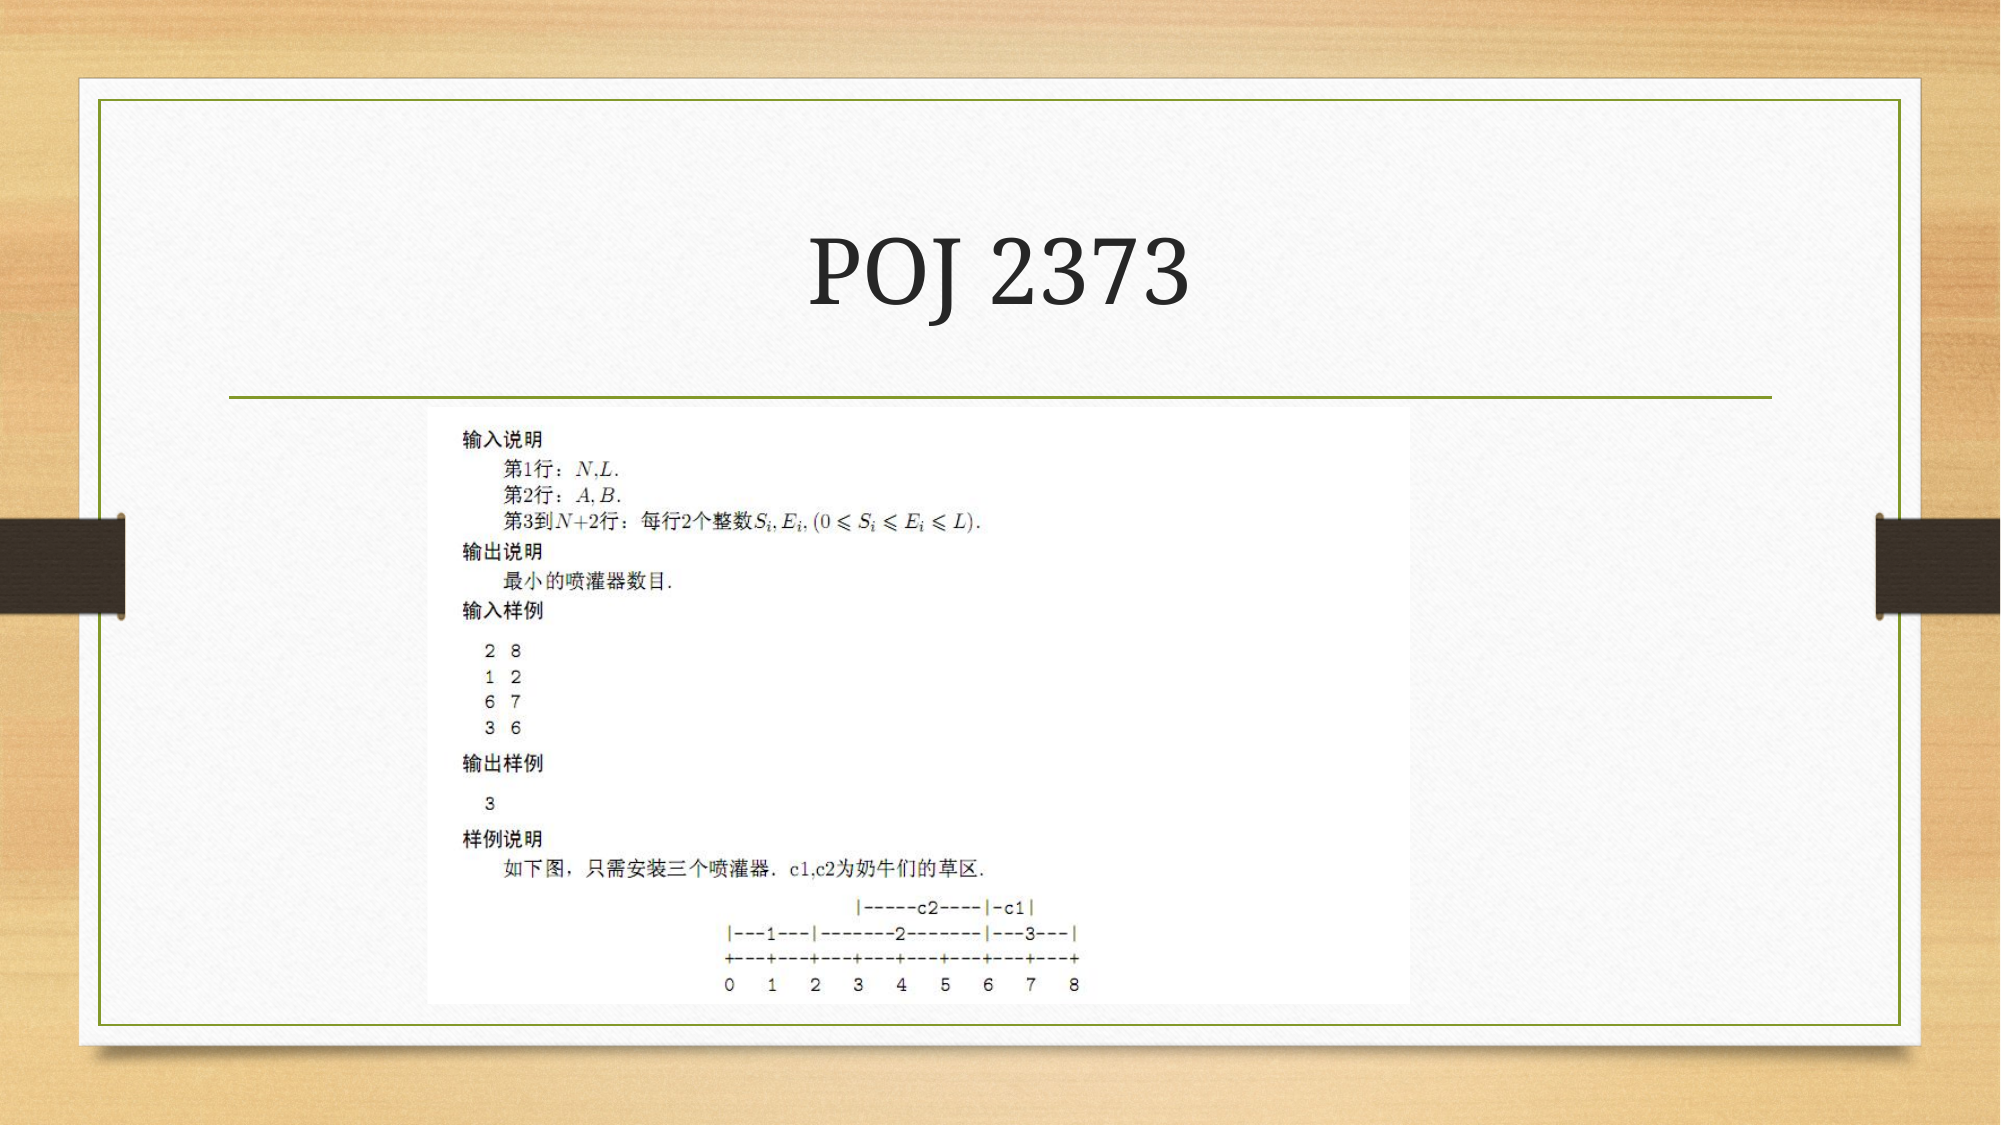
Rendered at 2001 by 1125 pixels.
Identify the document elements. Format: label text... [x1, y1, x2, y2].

title POJ 2373 [212, 161, 1788, 375]
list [427, 407, 1411, 1004]
picture [0, 0, 2001, 1125]
